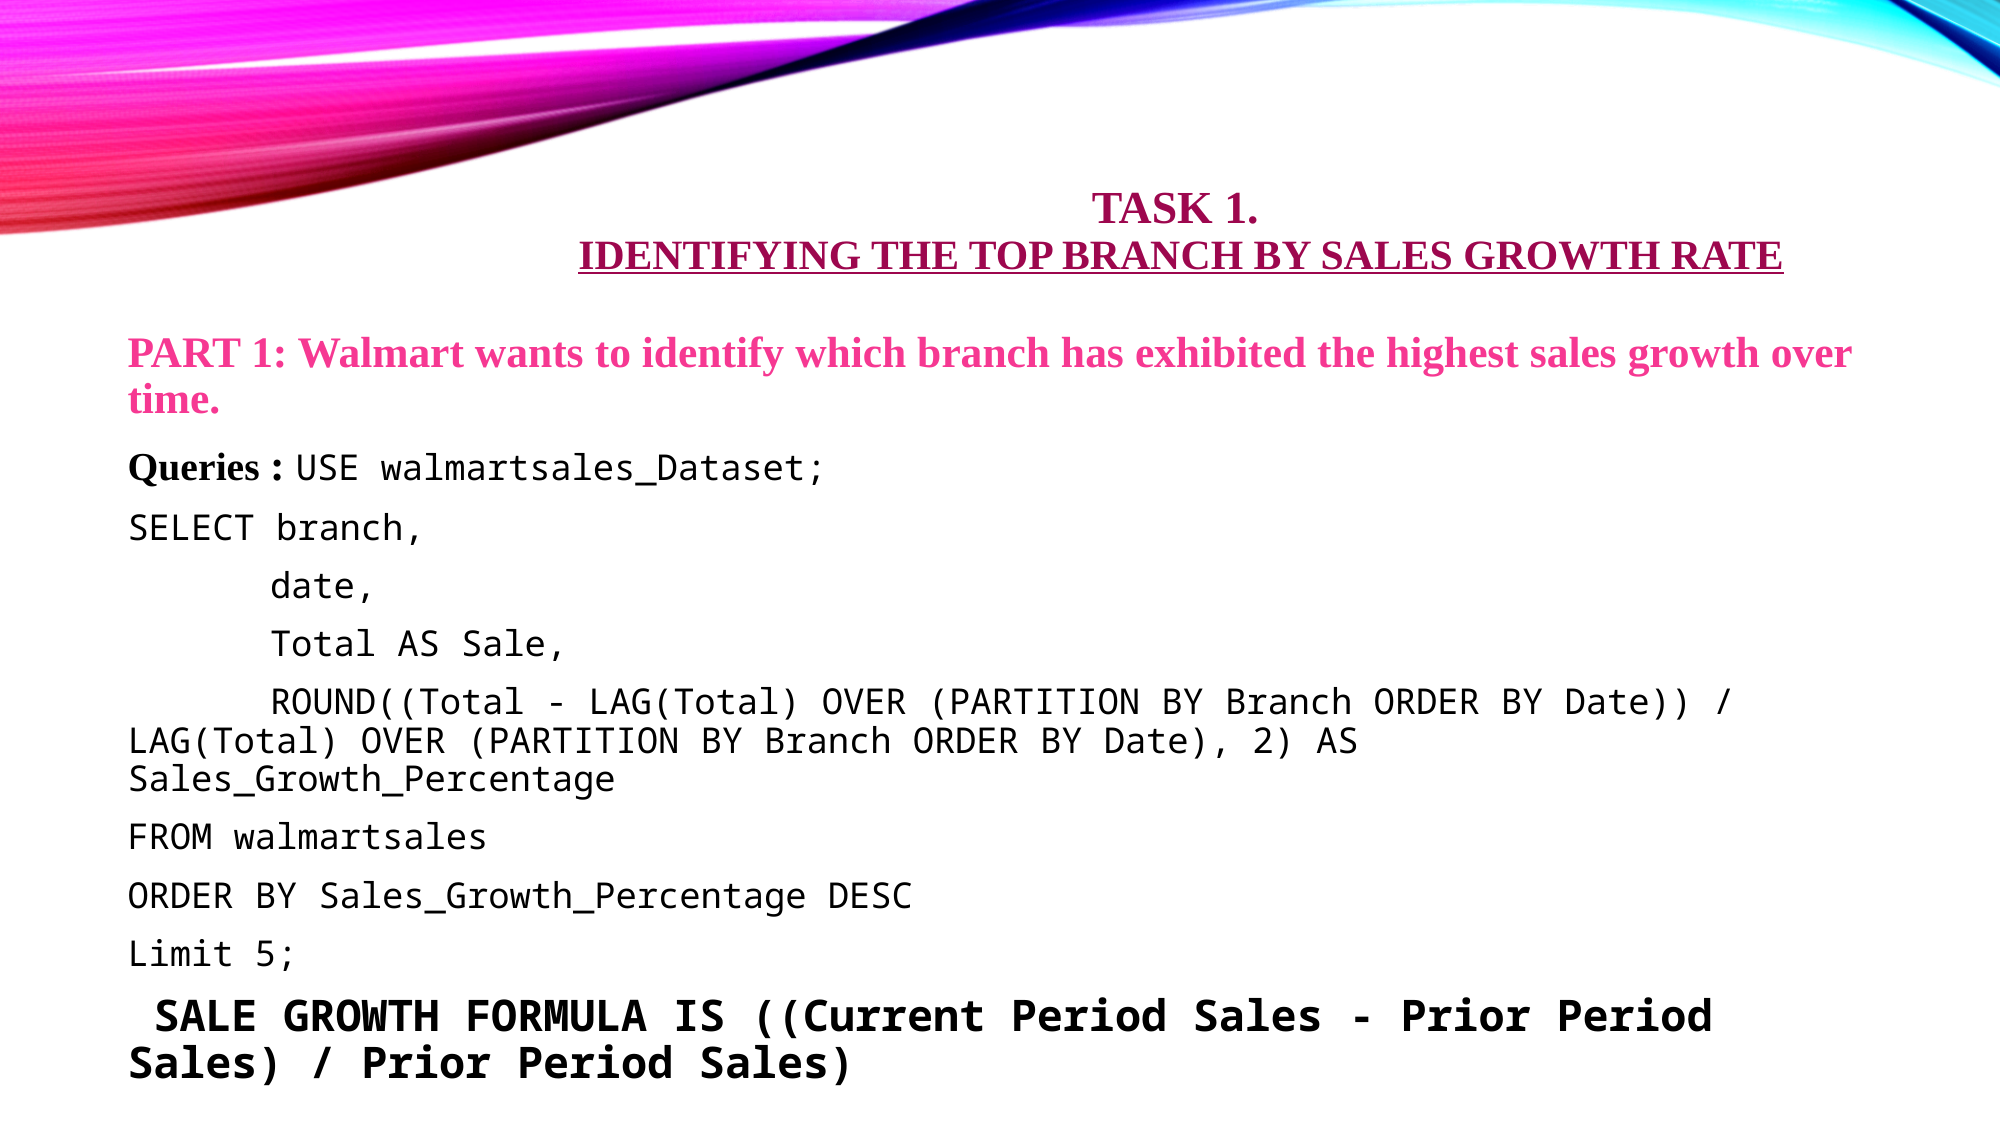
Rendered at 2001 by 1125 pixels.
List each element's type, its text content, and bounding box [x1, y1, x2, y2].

title Task 1. Identifying the Top Branch by Sales Growth Rate [474, 125, 1888, 322]
picture [0, 0, 2000, 237]
list PART 1: Walmart wants to identify which branch has exhibited the highest sales growth over time. Queries : USE walmartsales_Dataset; SELECT branch, date, Total AS Sale, ROUND((Total - LAG(Total) OVER (PARTITION BY Branch ORDER BY Date)) / LAG(Total) OVER (PARTITION BY Branch ORDER BY Date), 2) AS Sales_Growth_Percentage FROM walmartsales ORDER BY Sales_Growth_Percentage DESC Limit 5; SALE GROWTH FORMULA IS ((Current Period Sales - Prior Period Sales) / Prior Period Sales) [112, 322, 1888, 1099]
picture [1910, 0, 2000, 45]
picture [1890, 0, 2000, 75]
